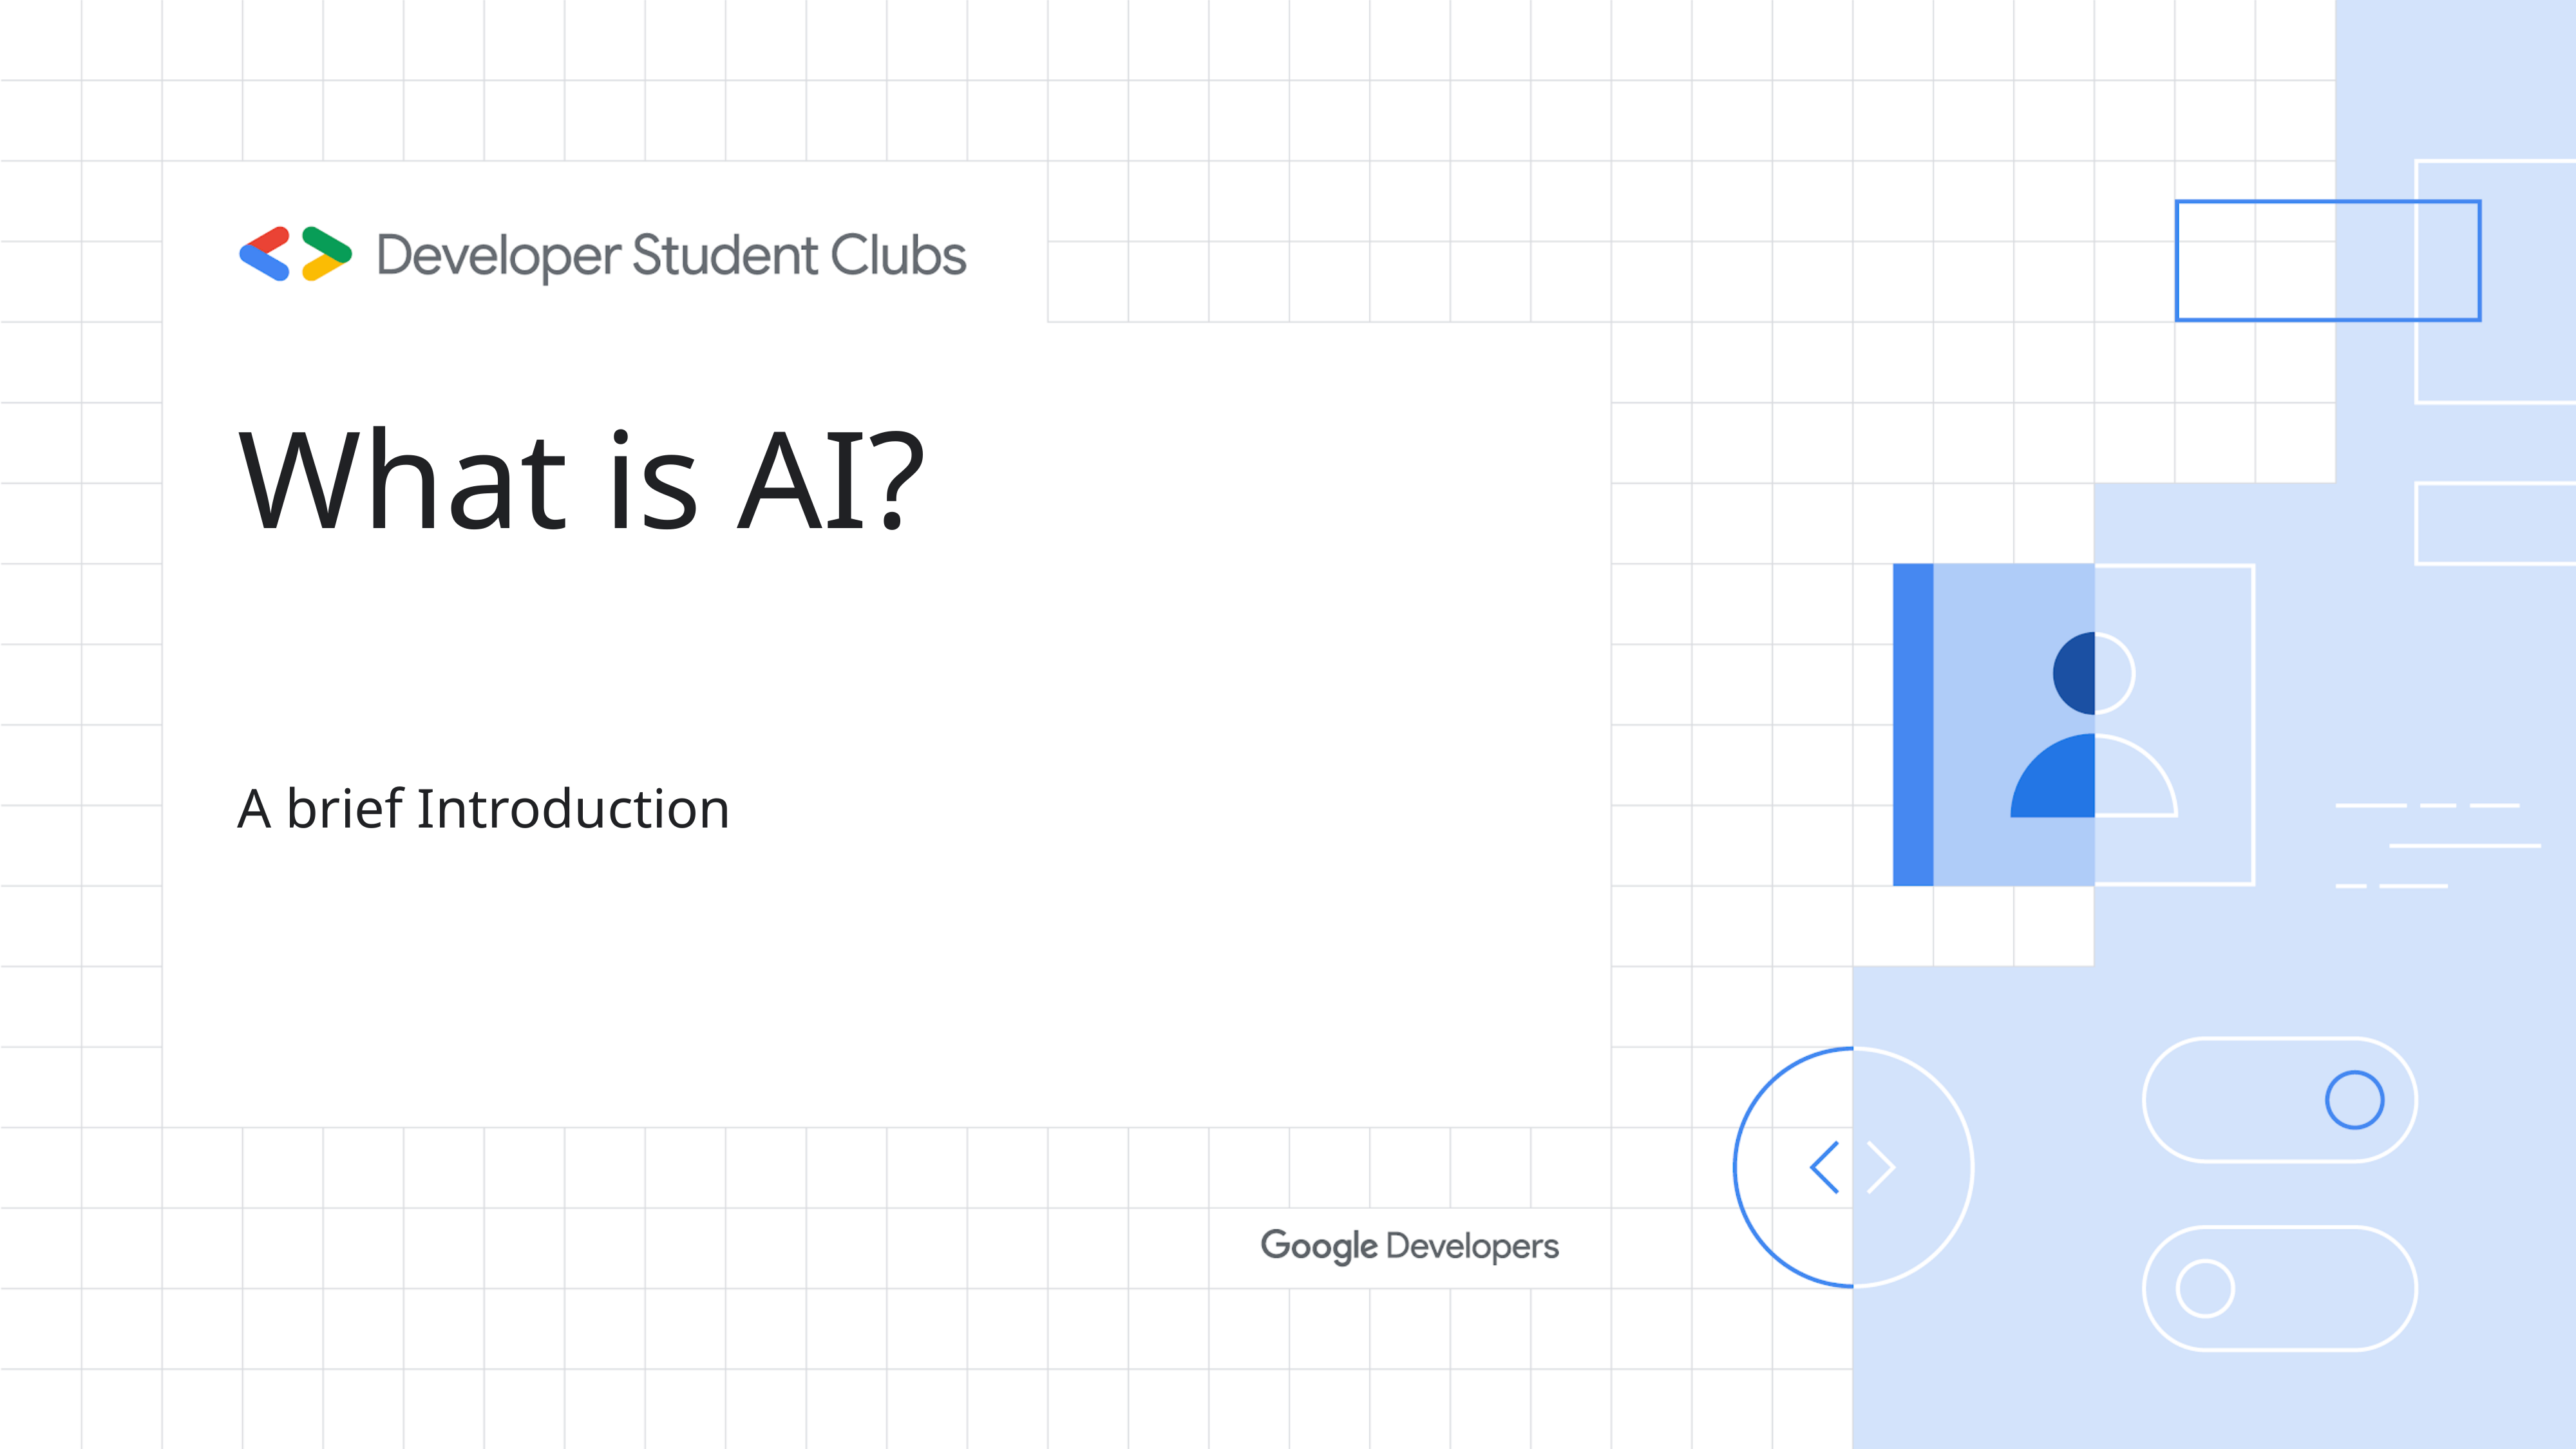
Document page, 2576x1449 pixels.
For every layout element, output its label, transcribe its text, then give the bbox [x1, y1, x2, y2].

title A brief Introduction [227, 748, 1495, 864]
title What is AI? [227, 384, 1526, 749]
picture [0, 0, 2576, 1449]
